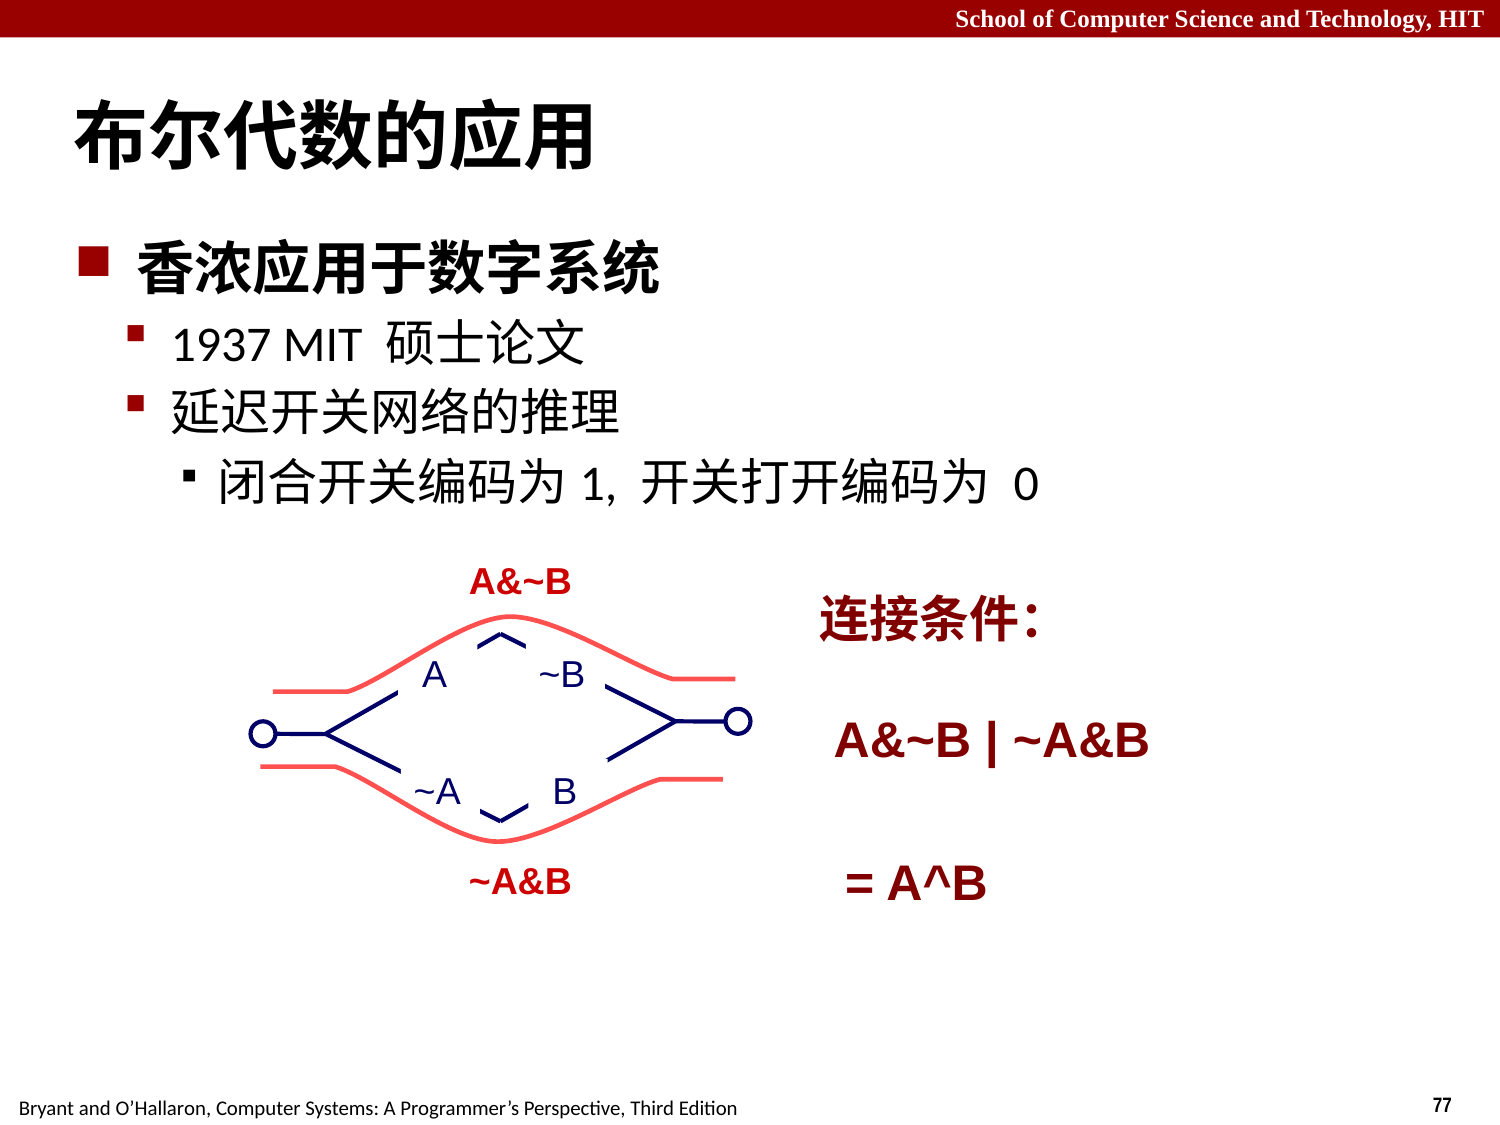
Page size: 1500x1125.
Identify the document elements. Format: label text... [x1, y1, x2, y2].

title 布尔代数的应用 [58, 71, 1500, 197]
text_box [272, 553, 736, 692]
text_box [260, 766, 724, 917]
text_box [250, 633, 751, 822]
text_box = A^B [836, 841, 996, 919]
text_box 连接条件： A&~B | ~A&B [811, 579, 1166, 896]
list 香浓应用于数字系统 1937 MIT 硕士论文 延迟开关网络的推理 闭合开关编码为1, 开关打开编码为 0 [64, 223, 1476, 1040]
